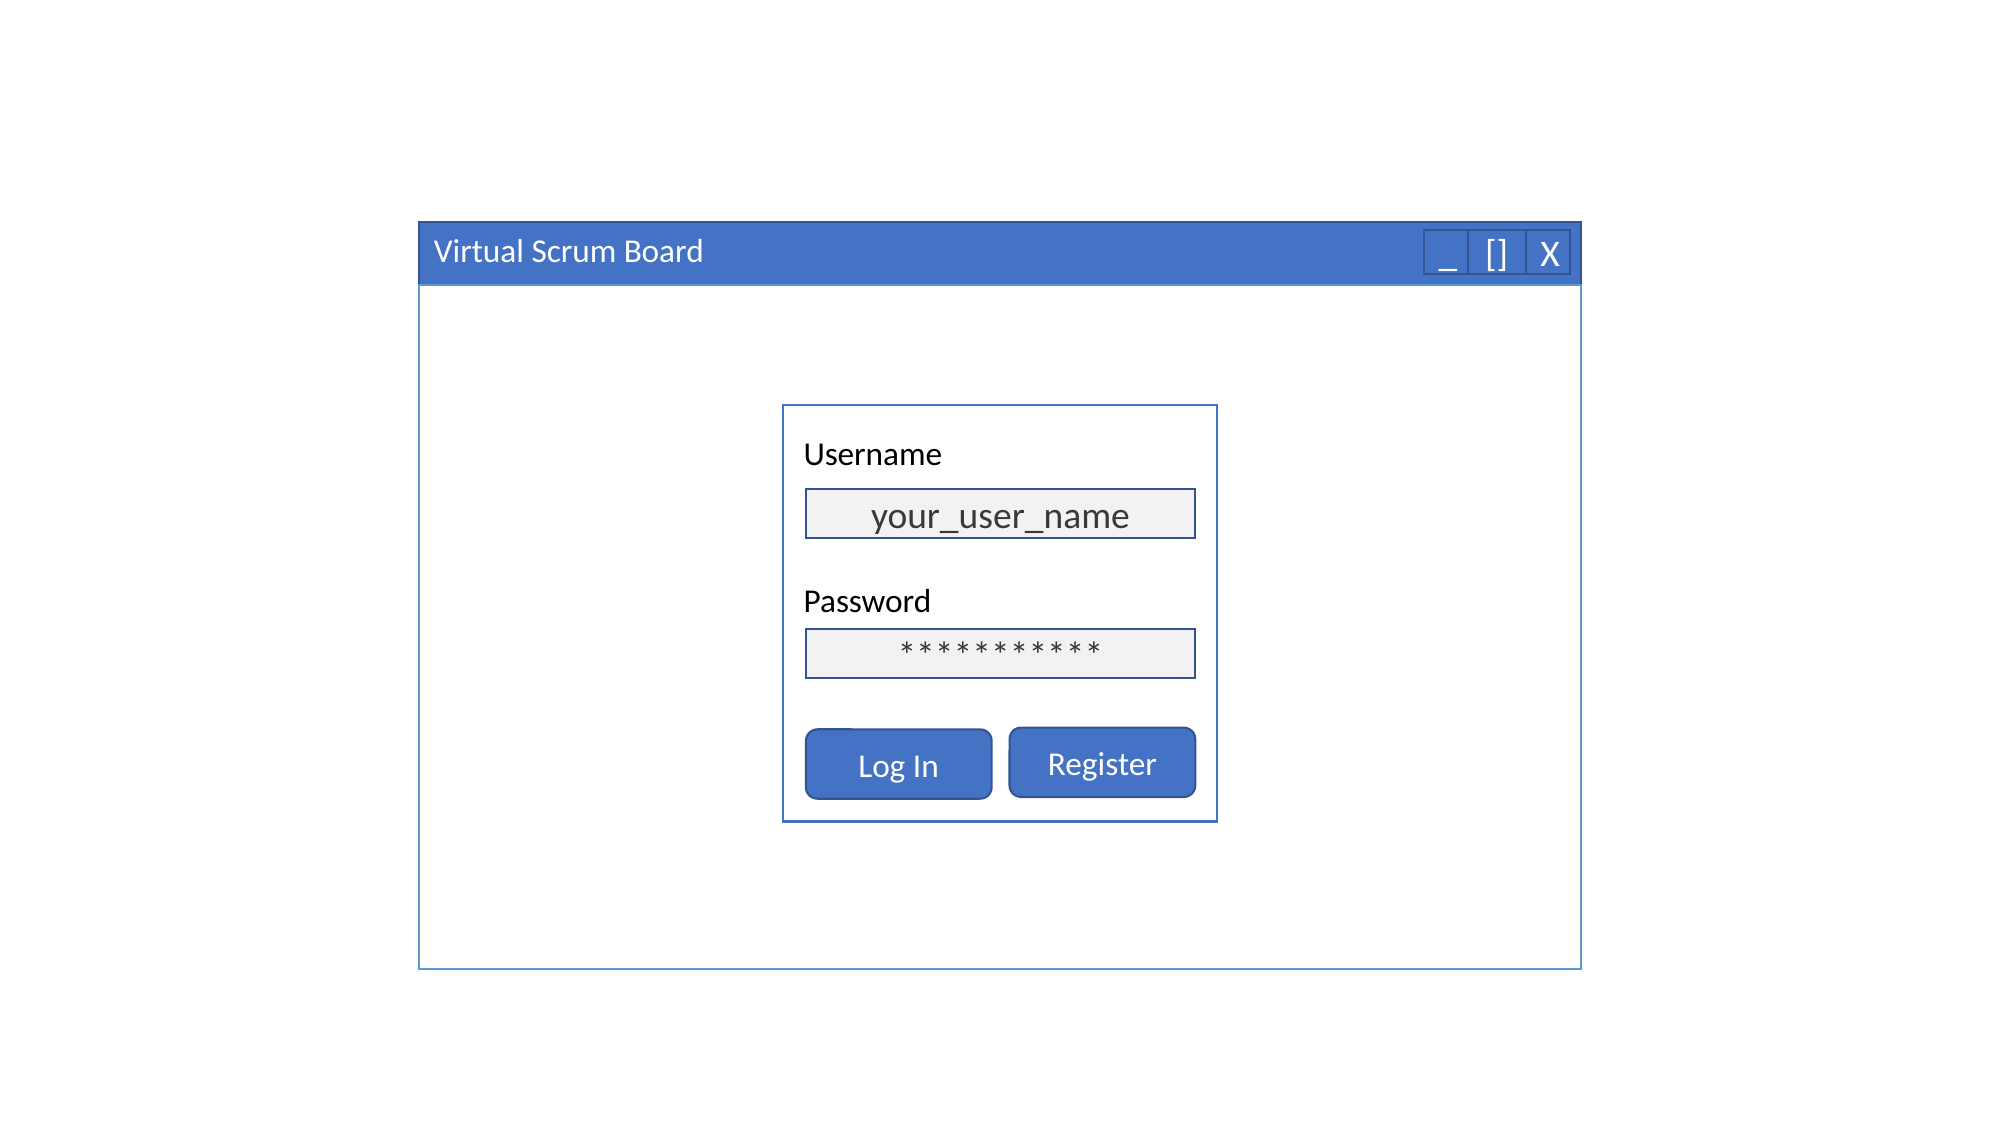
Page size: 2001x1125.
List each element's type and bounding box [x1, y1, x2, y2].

text_box [419, 221, 1581, 969]
